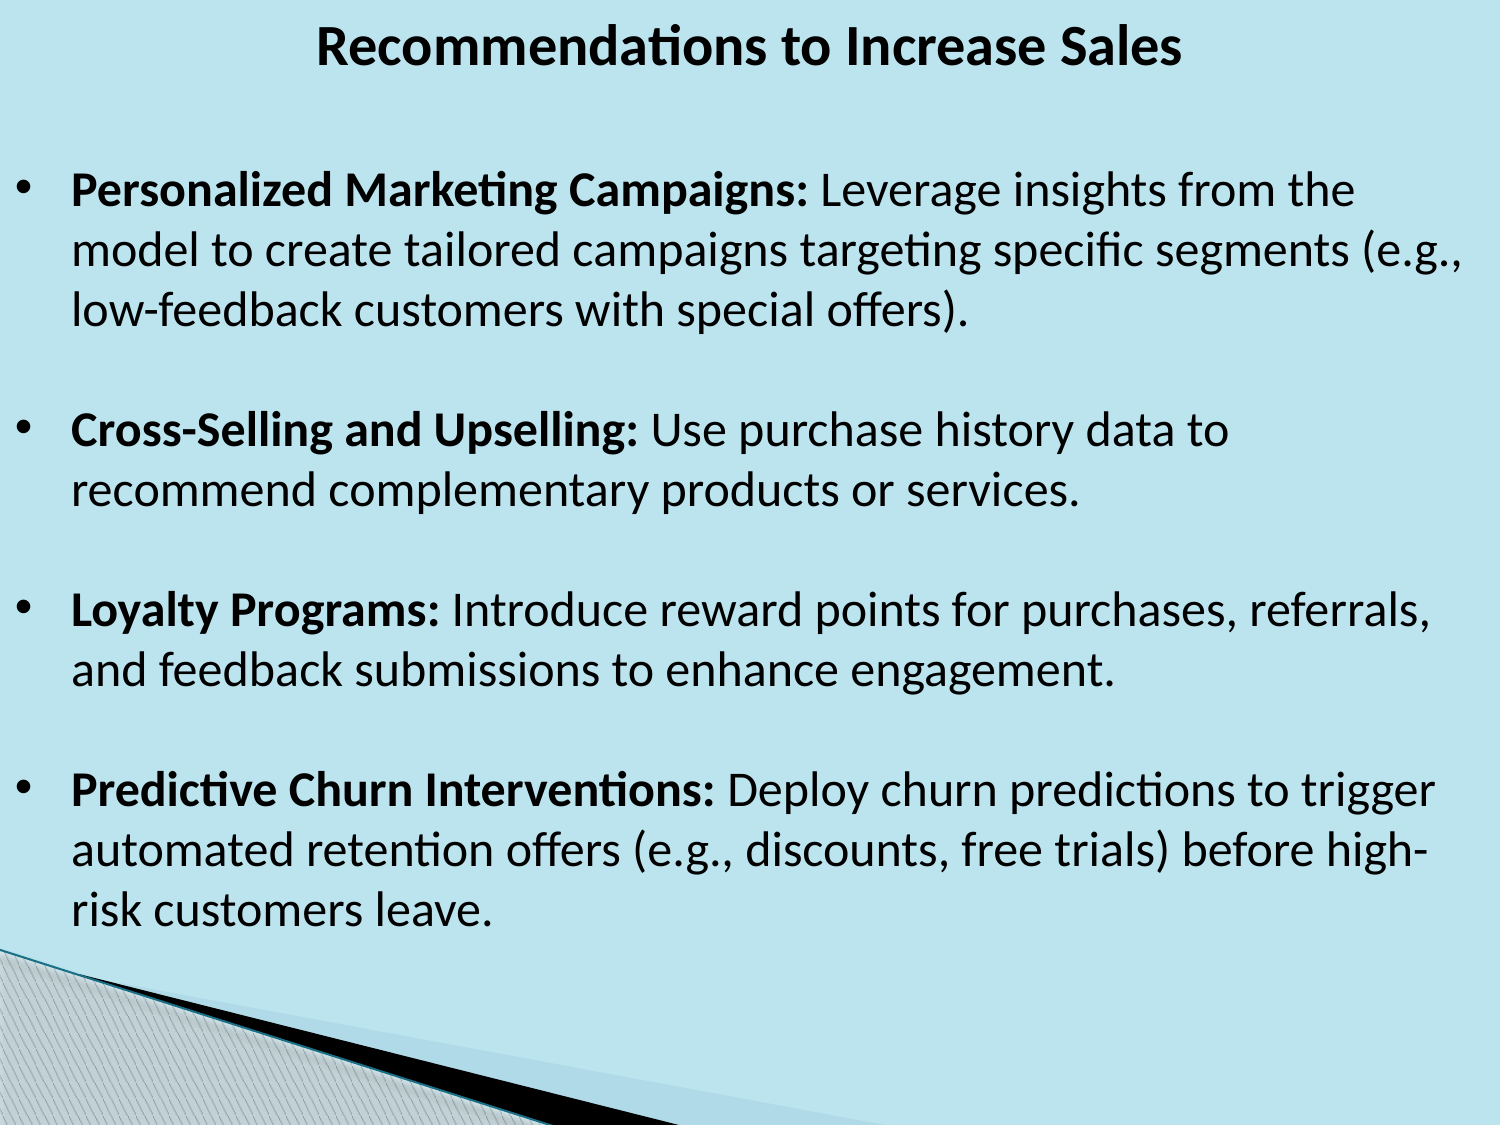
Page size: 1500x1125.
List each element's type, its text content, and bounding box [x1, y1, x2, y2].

text_box Recommendations to Increase Sales [0, 0, 1500, 85]
text_box Personalized Marketing Campaigns: Leverage insights from the model to create tailored campaigns targeting specific segments (e.g., low-feedback customers with special offers). Cross-Selling and Upselling: Use purchase history data to recommend complementary products or services. Loyalty Programs: Introduce reward points for purchases, referrals, and feedback submissions to enhance engagement. Predictive Churn Interventions: Deploy churn predictions to trigger automated retention offers (e.g., discounts, free trials) before high-risk customers leave. [0, 148, 1500, 944]
